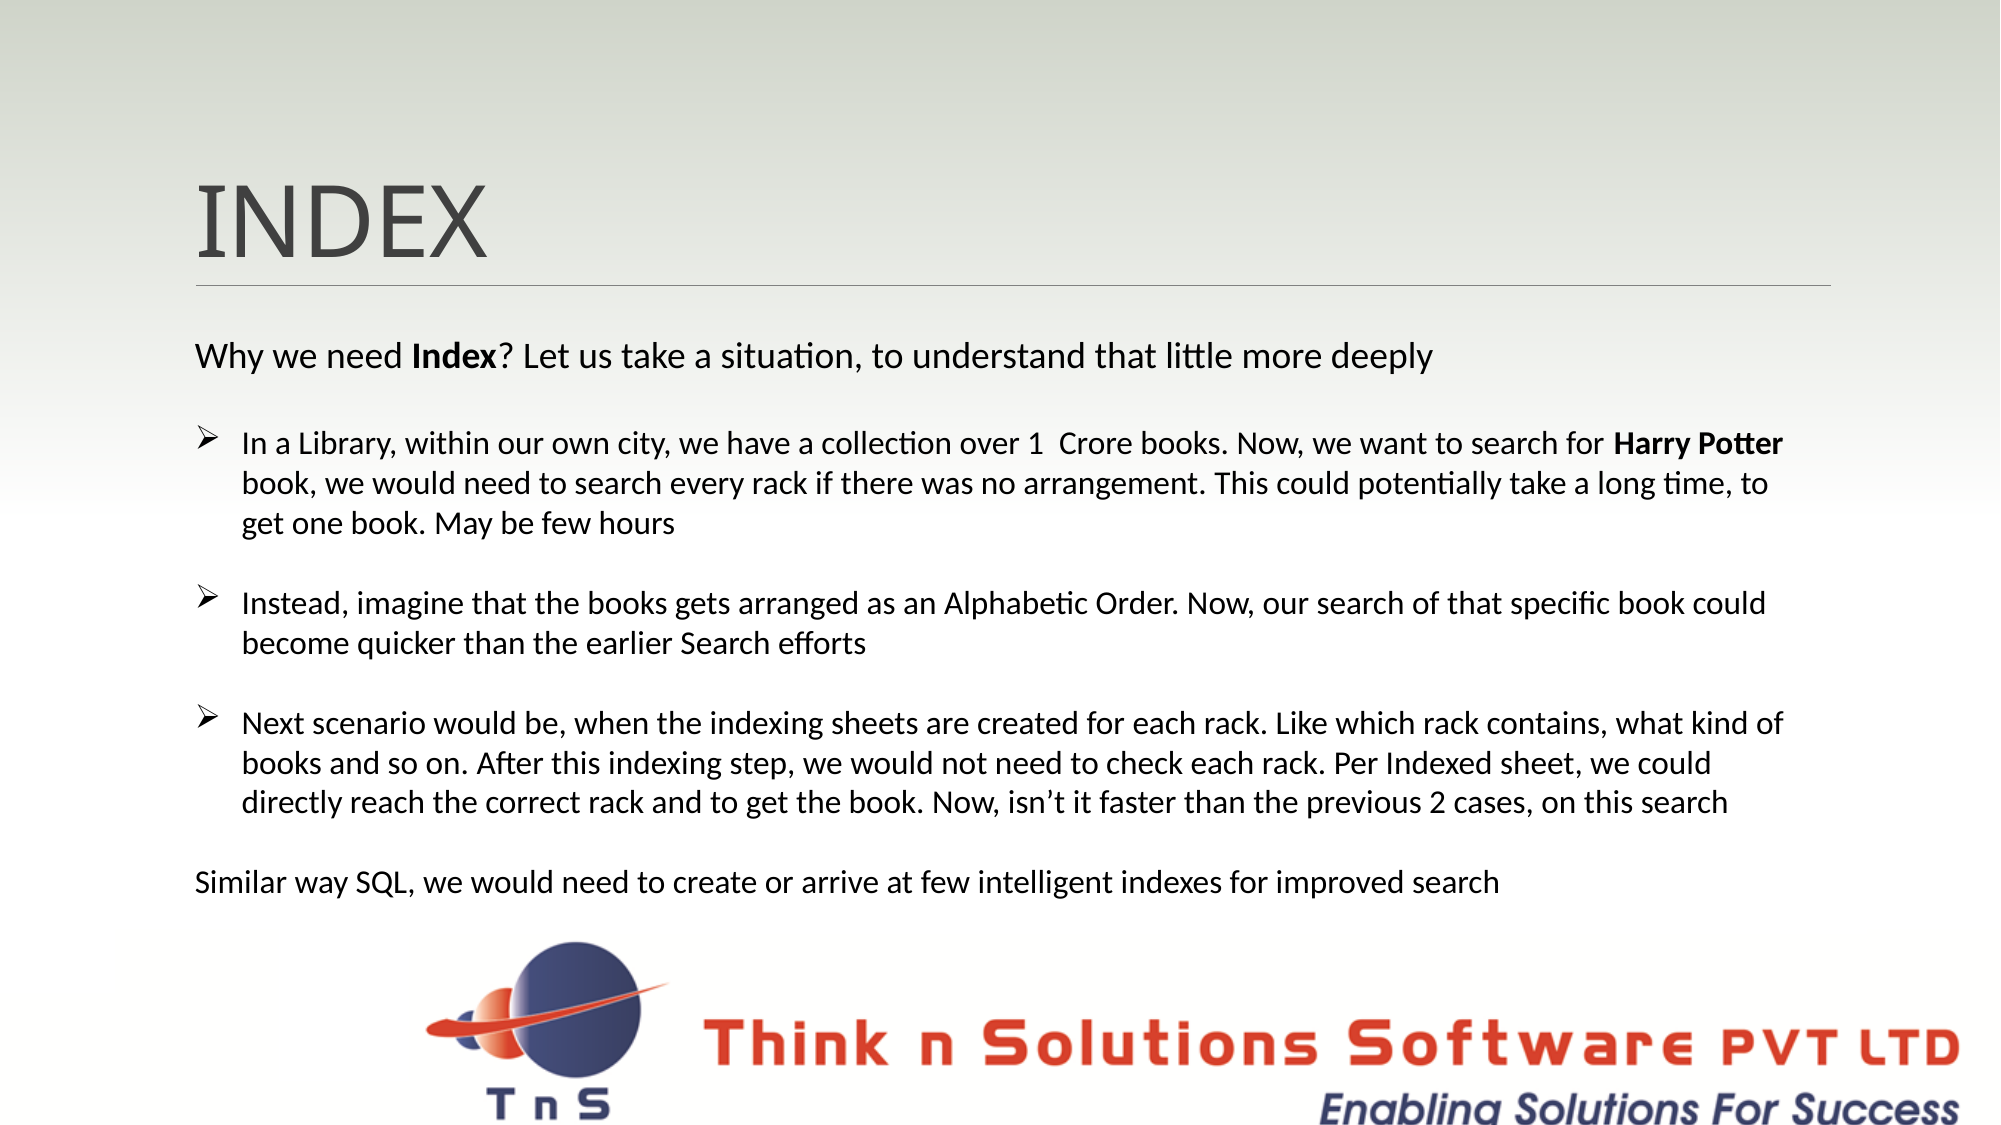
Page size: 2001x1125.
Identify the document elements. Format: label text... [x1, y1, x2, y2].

title INDEX [180, 47, 1830, 285]
text_box Why we need Index? Let us take a situation, to understand that little more deeply In a Library, within our own city, we have a collection over 1 Crore books. Now, we want to search for Harry Potter book, we would need to search every rack if there was no arrangement. This could potentially take a long time, to get one book. May be few hours Instead, imagine that the books gets arranged as an Alphabetic Order. Now, our search of that specific book could become quicker than the earlier Search efforts Next scenario would be, when the indexing sheets are created for each rack. Like which rack contains, what kind of books and so on. After this indexing step, we would not need to check each rack. Per Indexed sheet, we could directly reach the correct rack and to get the book. Now, isn’t it faster than the previous 2 cases, on this search Similar way SQL, we would need to create or arrive at few intelligent indexes for improved search [179, 324, 1830, 908]
picture [0, 929, 2000, 1125]
